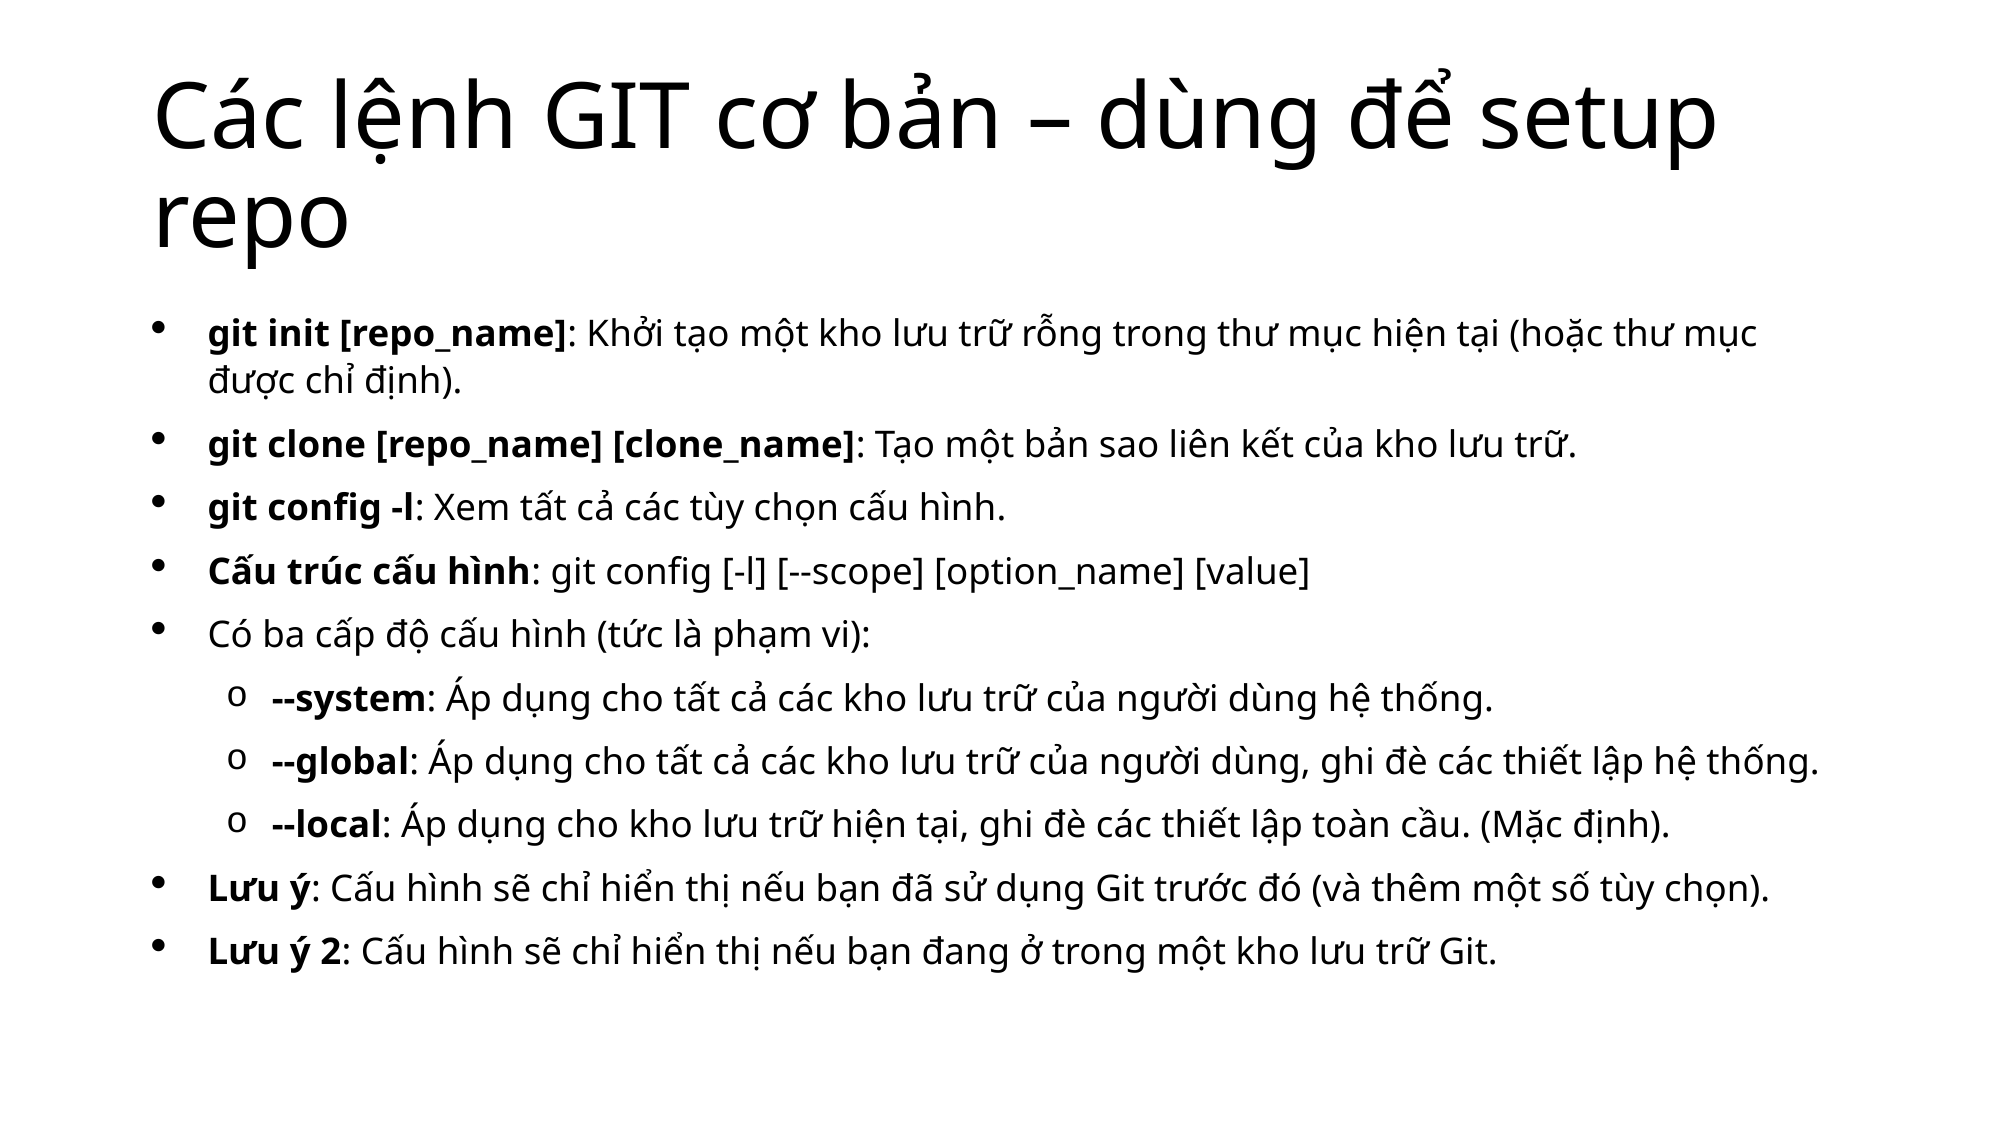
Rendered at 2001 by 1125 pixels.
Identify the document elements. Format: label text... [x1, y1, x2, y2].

title Các lệnh GIT cơ bản – dùng để setup repo [137, 59, 1863, 278]
list git init [repo_name]: Khởi tạo một kho lưu trữ rỗng trong thư mục hiện tại (hoặc thư mục được chỉ định). git clone [repo_name] [clone_name]: Tạo một bản sao liên kết của kho lưu trữ. git config -l: Xem tất cả các tùy chọn cấu hình. Cấu trúc cấu hình: git config [-l] [--scope] [option_name] [value] Có ba cấp độ cấu hình (tức là phạm vi): --system: Áp dụng cho tất cả các kho lưu trữ của người dùng hệ thống. --global: Áp dụng cho tất cả các kho lưu trữ của người dùng, ghi đè các thiết lập hệ thống. --local: Áp dụng cho kho lưu trữ hiện tại, ghi đè các thiết lập toàn cầu. (Mặc định). Lưu ý: Cấu hình sẽ chỉ hiển thị nếu bạn đã sử dụng Git trước đó (và thêm một số tùy chọn). Lưu ý 2: Cấu hình sẽ chỉ hiển thị nếu bạn đang ở trong một kho lưu trữ Git. [137, 299, 1863, 1014]
